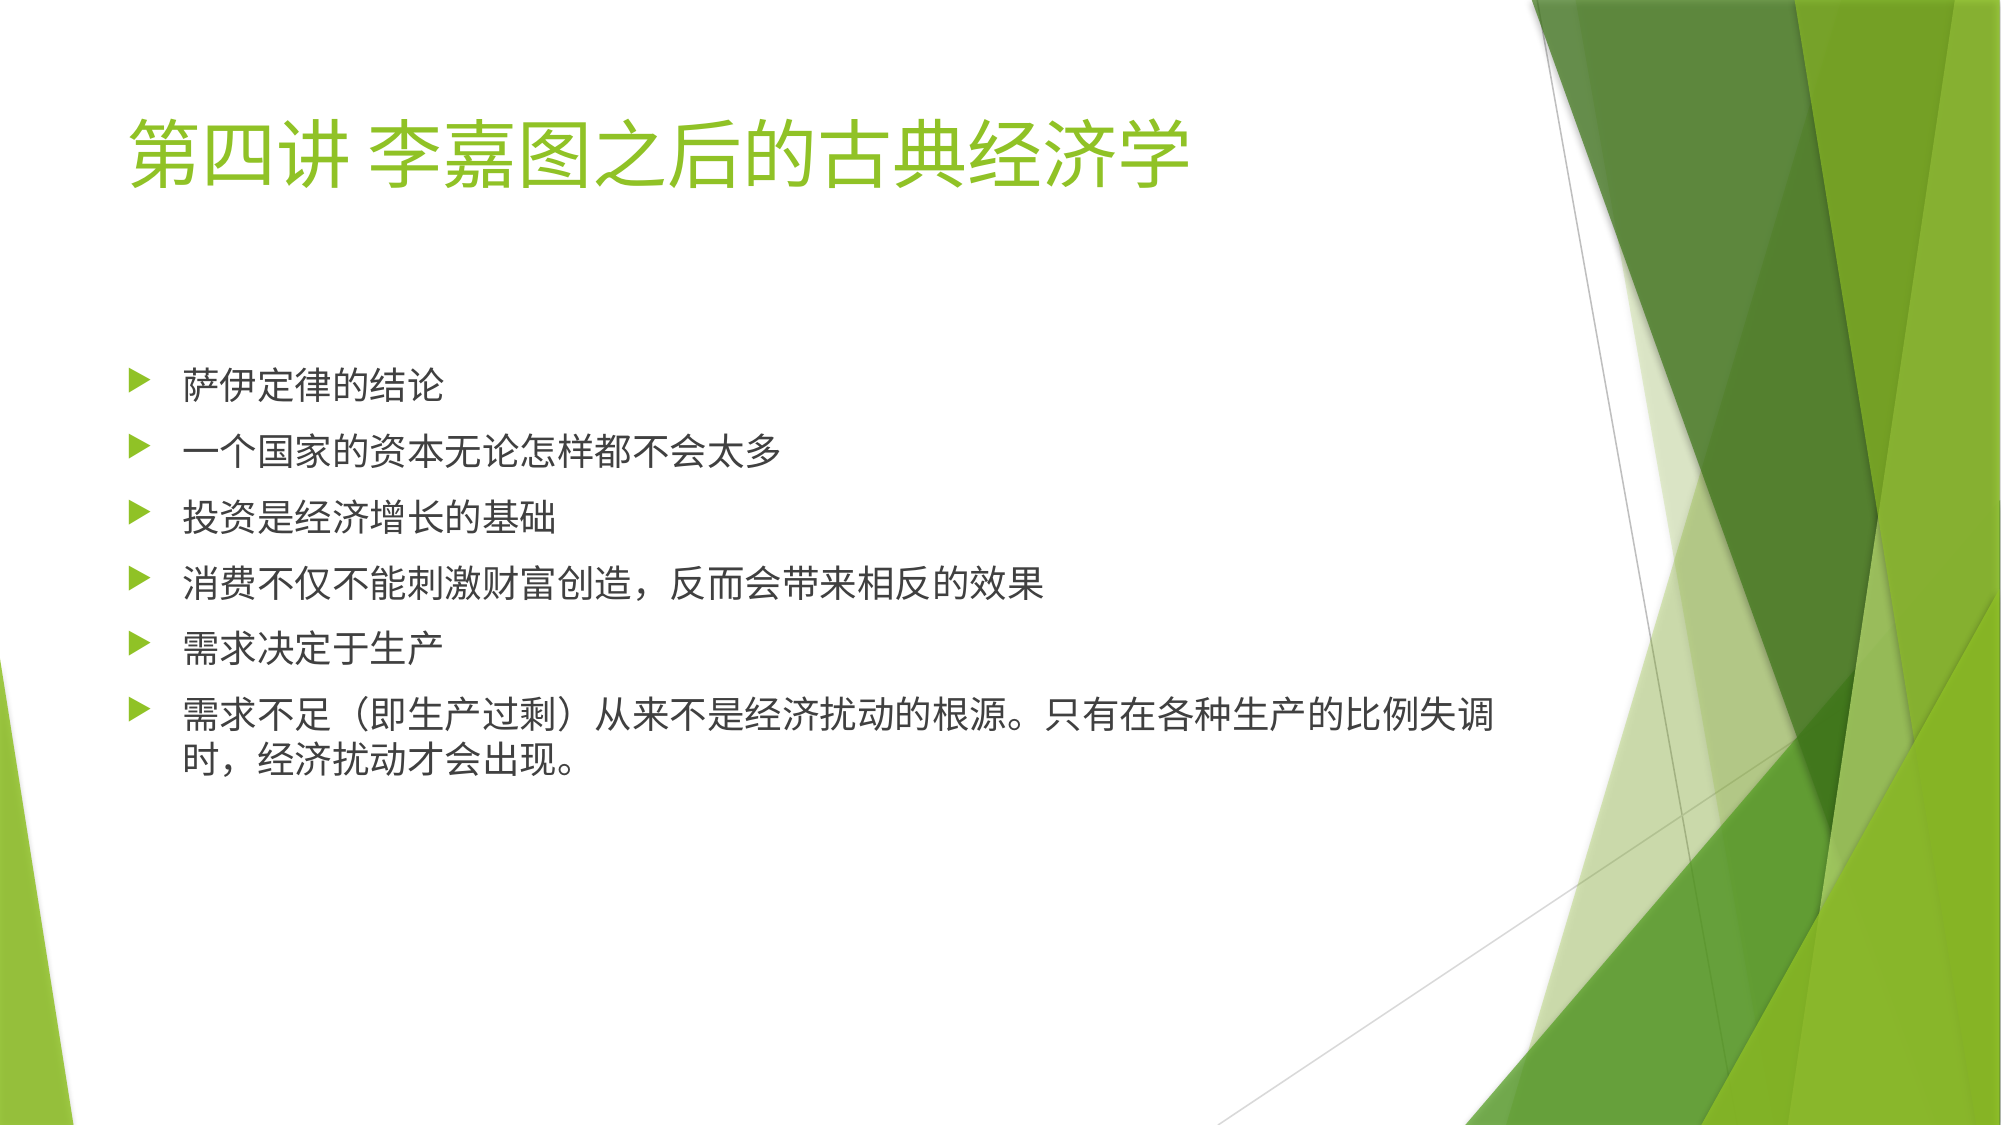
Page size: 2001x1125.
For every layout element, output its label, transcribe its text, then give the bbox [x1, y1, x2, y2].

title 第四讲 李嘉图之后的古典经济学 [111, 99, 1522, 317]
list 萨伊定律的结论 一个国家的资本无论怎样都不会太多 投资是经济增长的基础 消费不仅不能刺激财富创造，反而会带来相反的效果 需求决定于生产 需求不足（即生产过剩）从来不是经济扰动的根源。只有在各种生产的比例失调时，经济扰动才会出现。 [111, 354, 1522, 992]
